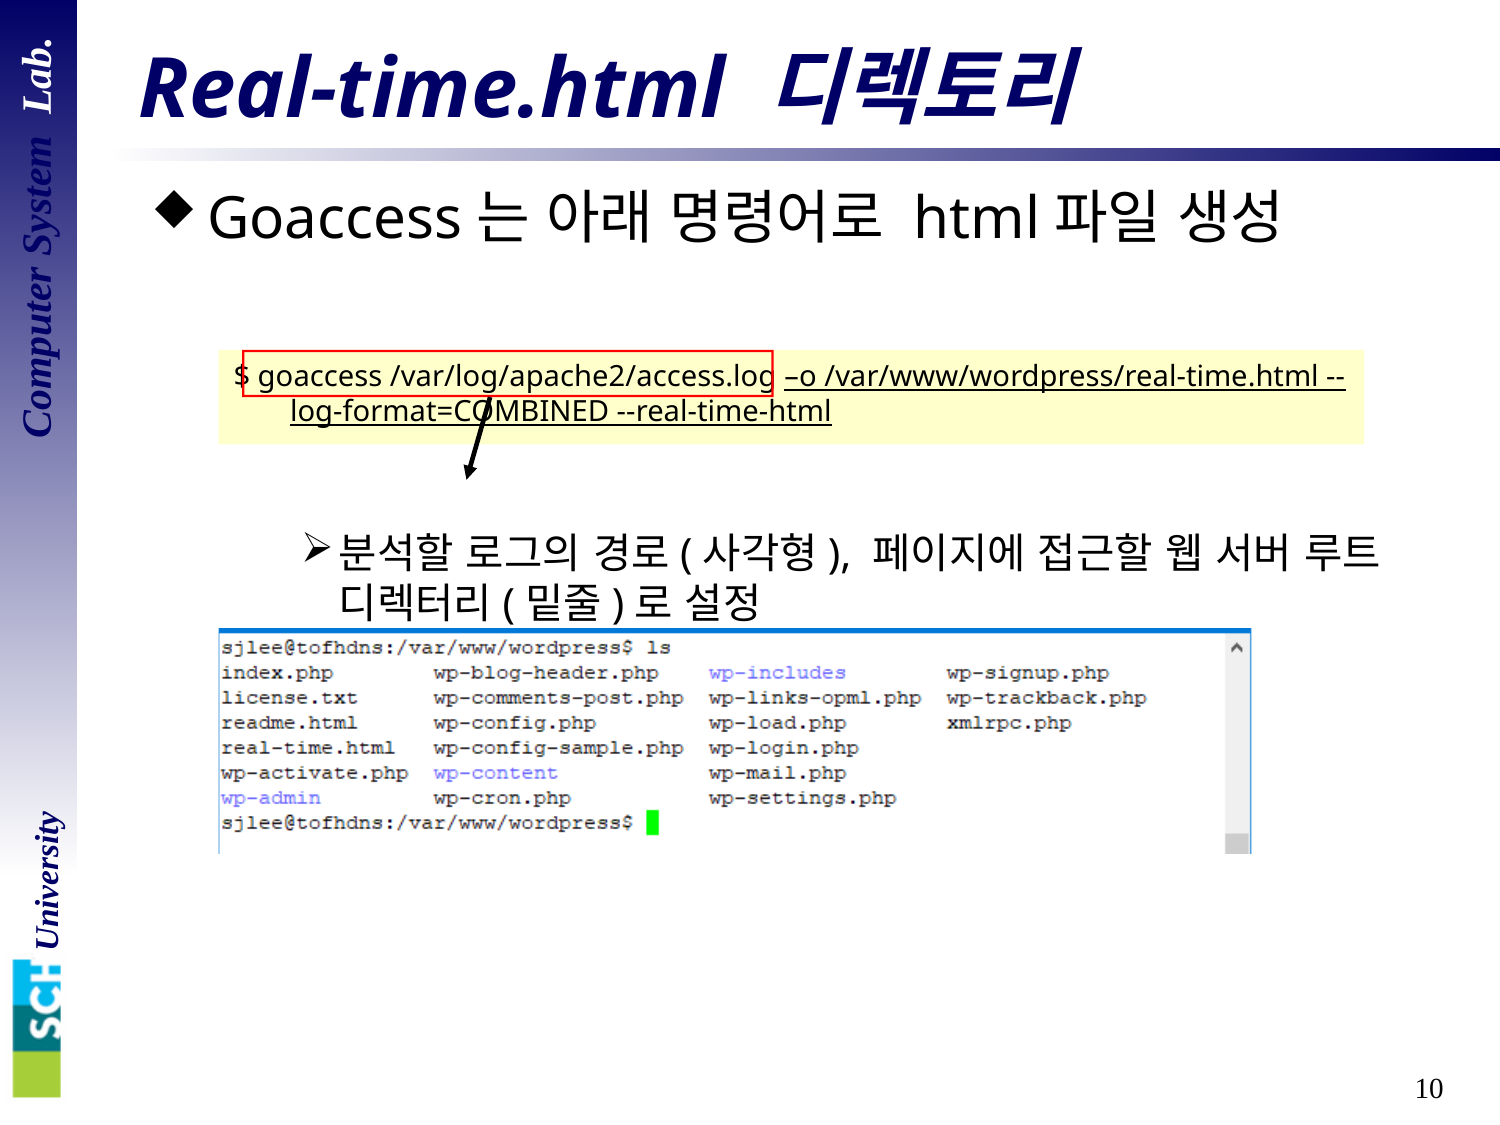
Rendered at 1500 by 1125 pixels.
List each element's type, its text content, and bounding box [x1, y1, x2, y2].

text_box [466, 396, 491, 480]
text_box $ goaccess /var/log/apache2/access.log –o /var/www/wordpress/real-time.html --log-format=COMBINED --real-time-html [218, 349, 463, 445]
text_box $ goaccess /var/log/apache2/access.log –o /var/www/wordpress/real-time.html --log-format=COMBINED --real-time-html [245, 353, 771, 394]
text_box [242, 349, 774, 398]
list Goaccess는 아래 명령어로 html파일 생성 분석할 로그의 경로(사각형), 페이지에 접근할 웹 서버 루트 디렉터리(밑줄)로 설정 [135, 172, 1448, 1038]
picture [5, 952, 69, 1104]
picture [218, 628, 1252, 854]
title Real-time.html 디렉토리 [123, 25, 1460, 143]
text_box $ goaccess /var/log/apache2/access.log –o /var/www/wordpress/real-time.html --log-format=COMBINED --real-time-html [494, 349, 1365, 445]
